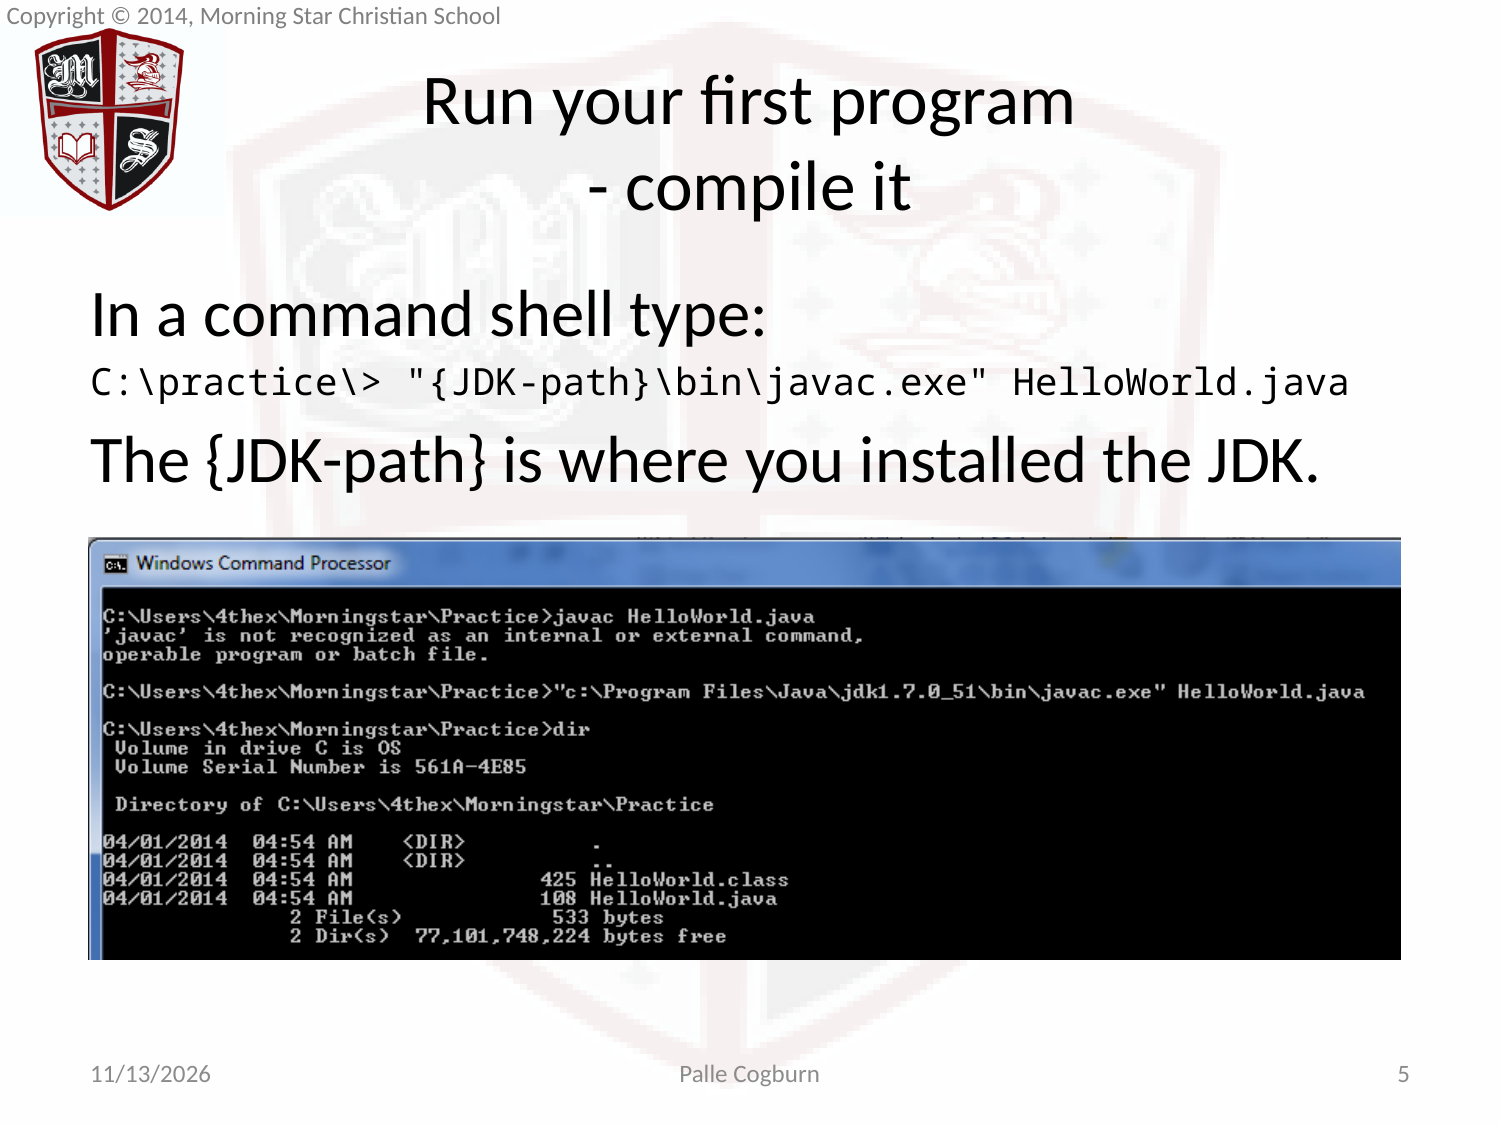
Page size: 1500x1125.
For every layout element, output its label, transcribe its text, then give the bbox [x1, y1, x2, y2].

title Run your first program - compile it [75, 45, 1425, 233]
footer Palle Cogburn [512, 1042, 988, 1103]
slide_number 5 [1074, 1042, 1425, 1103]
picture [0, 24, 225, 217]
list In a command shell type: C:\practice\> "{JDK-path}\bin\javac.exe" HelloWorld.java The {JDK-path} is where you installed the JDK. [75, 262, 1425, 1005]
picture [87, 537, 1401, 960]
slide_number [75, 1042, 425, 1103]
